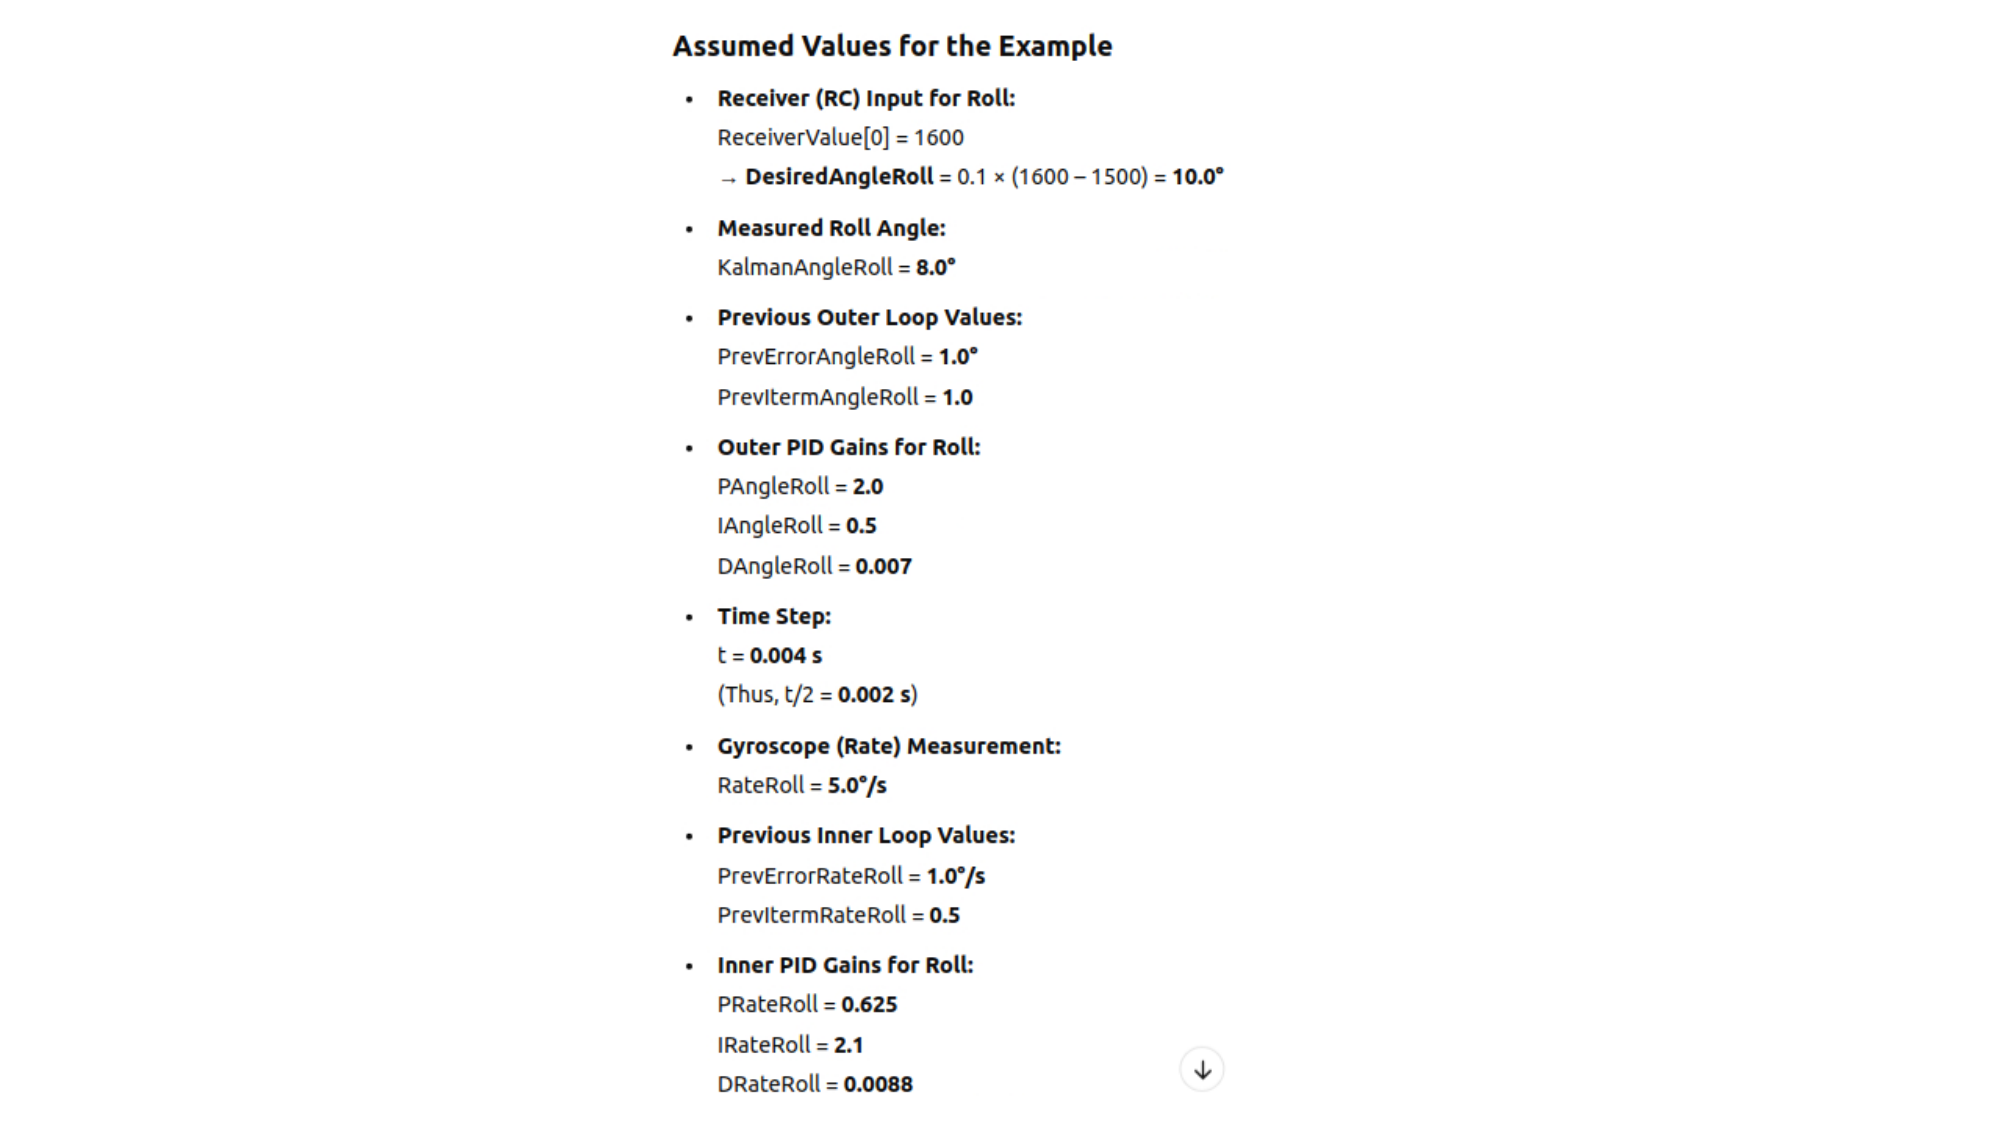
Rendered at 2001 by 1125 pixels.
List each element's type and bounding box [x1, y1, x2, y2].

picture [651, 25, 1349, 1100]
